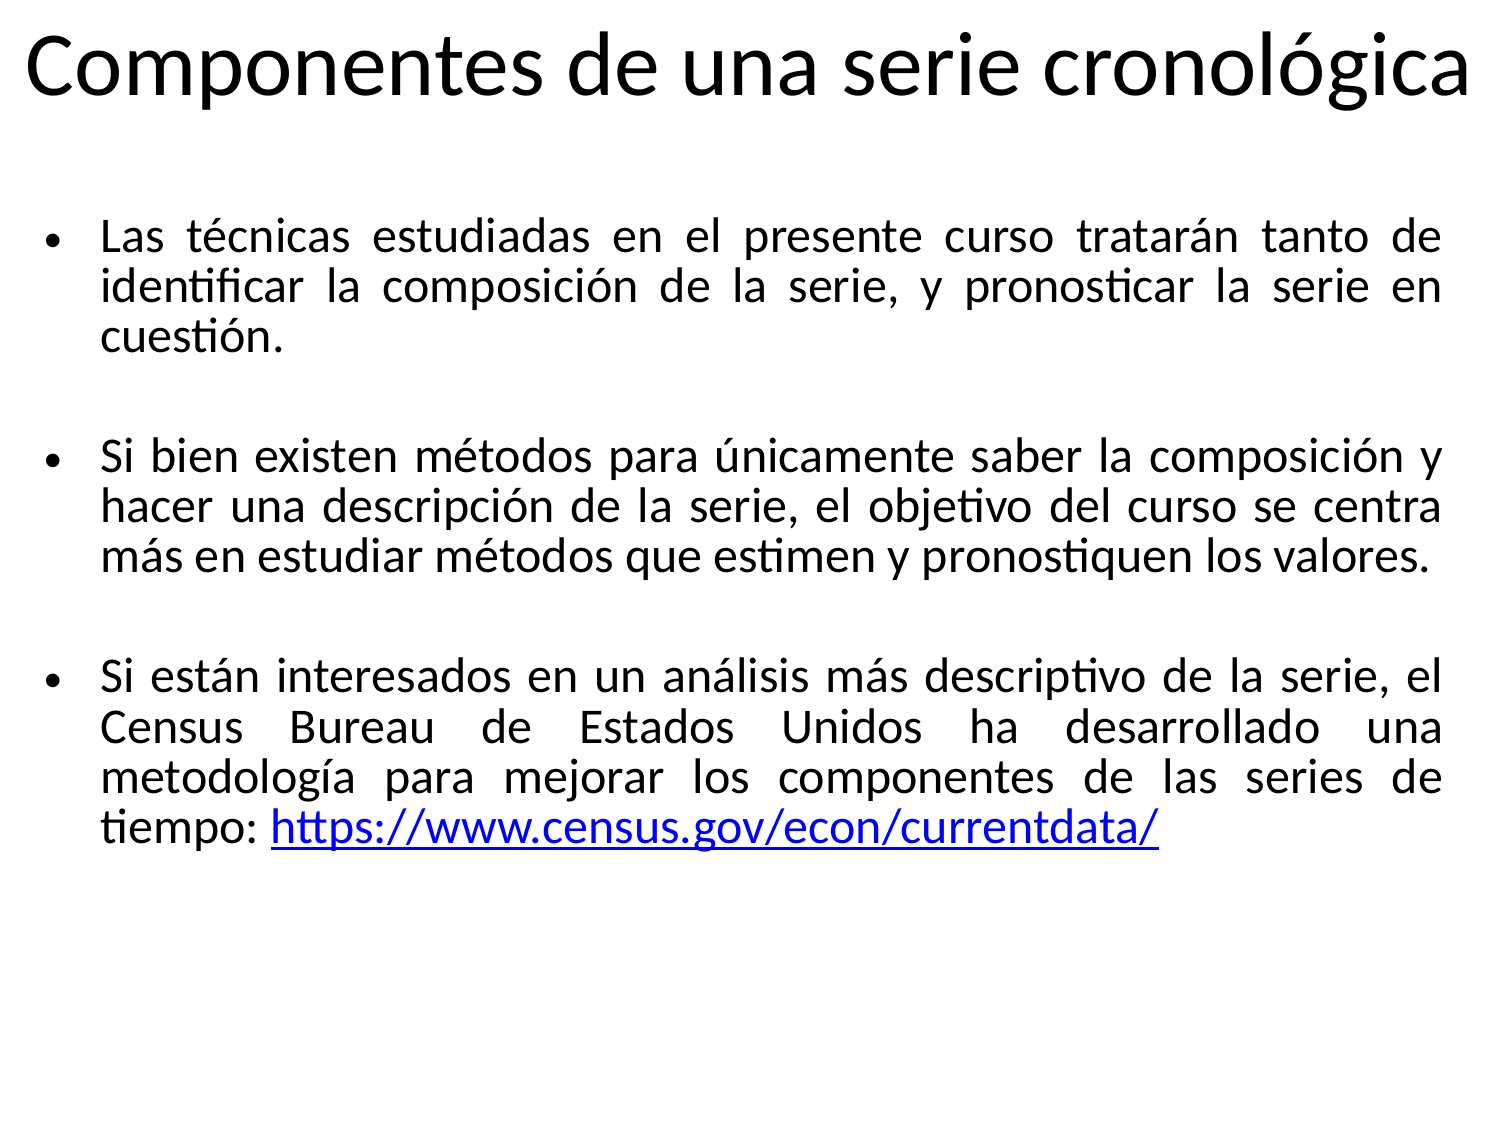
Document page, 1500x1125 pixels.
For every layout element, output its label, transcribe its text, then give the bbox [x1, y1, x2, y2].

text_box Las técnicas estudiadas en el presente curso tratarán tanto de identificar la composición de la serie, y pronosticar la serie en cuestión. Si bien existen métodos para únicamente saber la composición y hacer una descripción de la serie, el objetivo del curso se centra más en estudiar métodos que estimen y pronostiquen los valores. Si están interesados en un análisis más descriptivo de la serie, el Census Bureau de Estados Unidos ha desarrollado una metodología para mejorar los componentes de las series de tiempo: https://www.census.gov/econ/currentdata/ [29, 208, 1459, 1094]
text_box Componentes de una serie cronológica [5, 19, 1495, 195]
